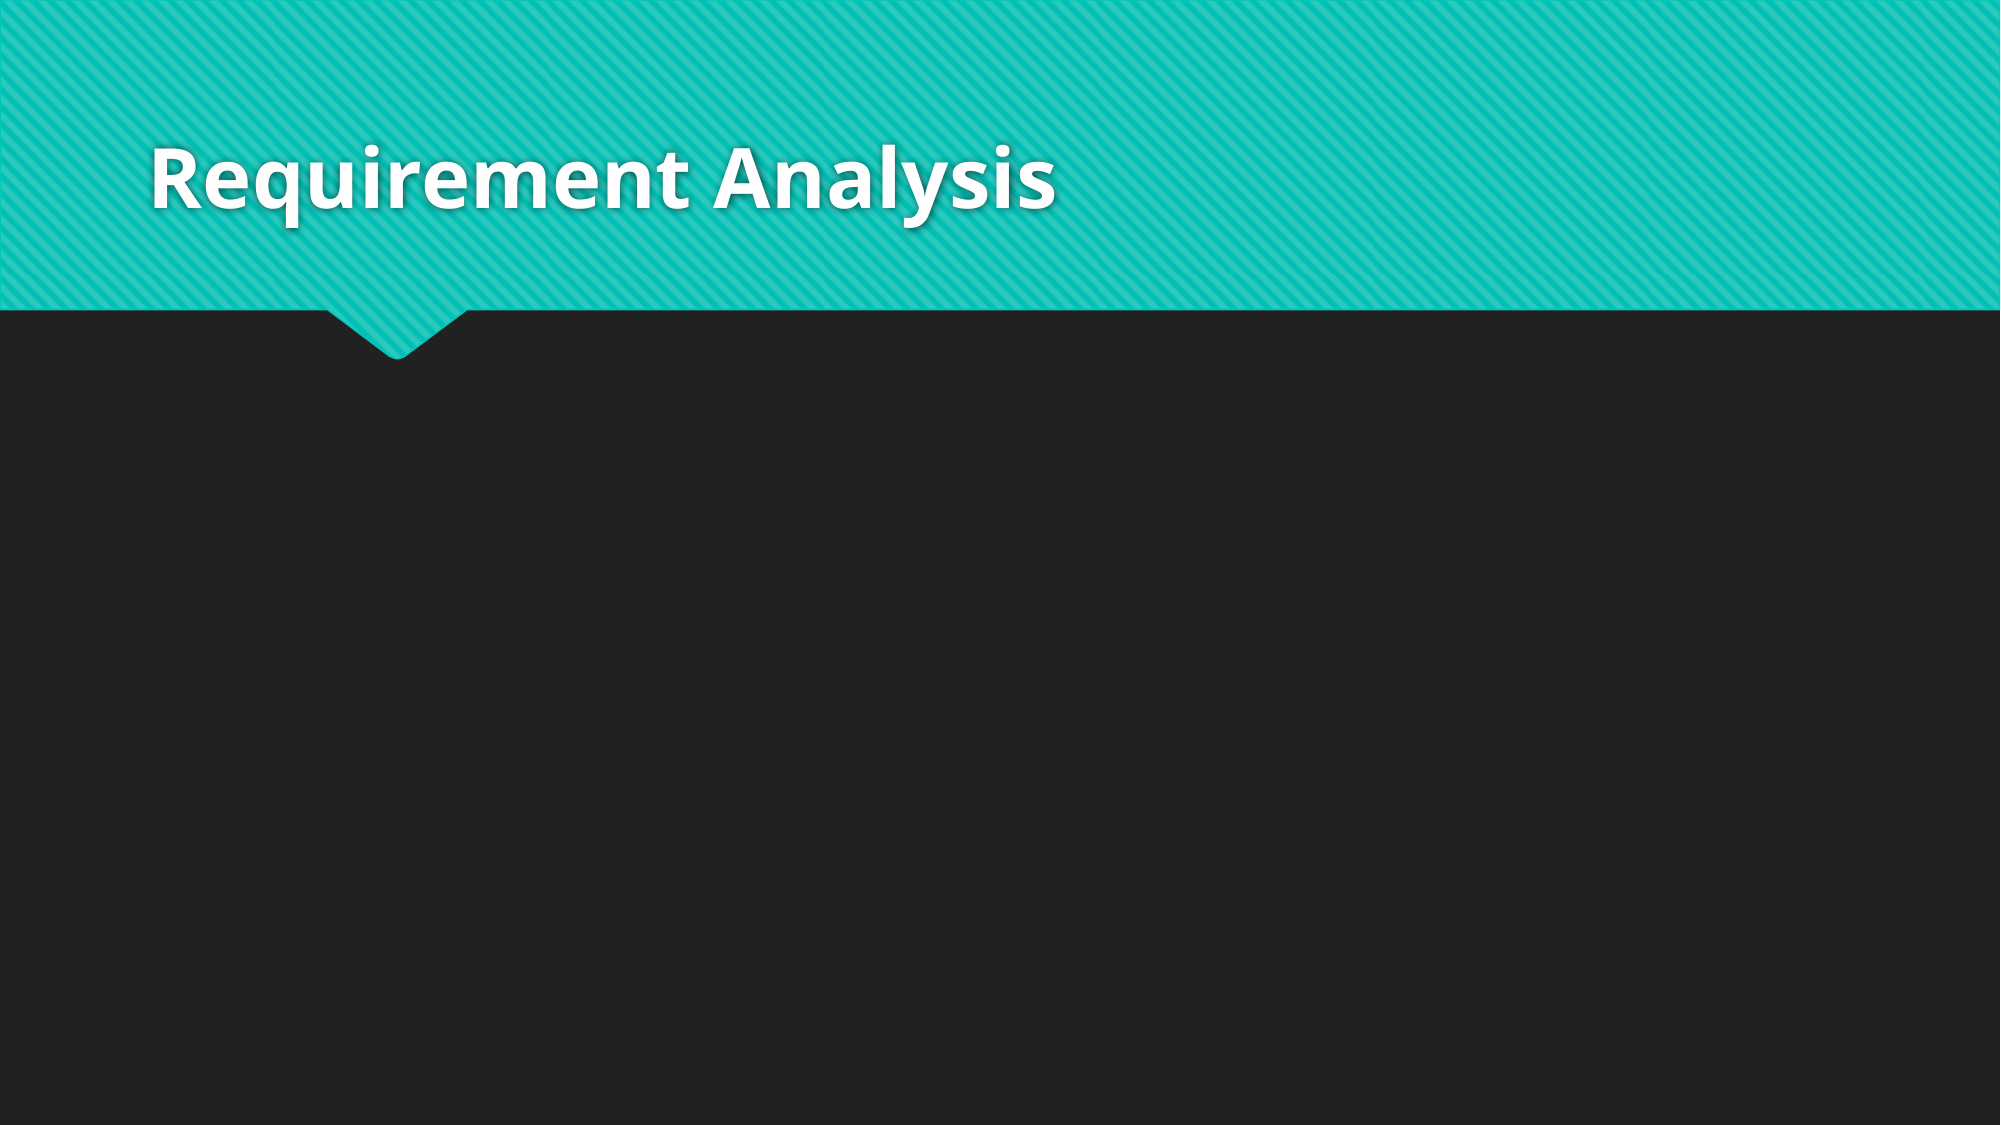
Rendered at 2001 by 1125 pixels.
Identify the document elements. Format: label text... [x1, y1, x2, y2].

title Requirement Analysis [132, 73, 1868, 233]
